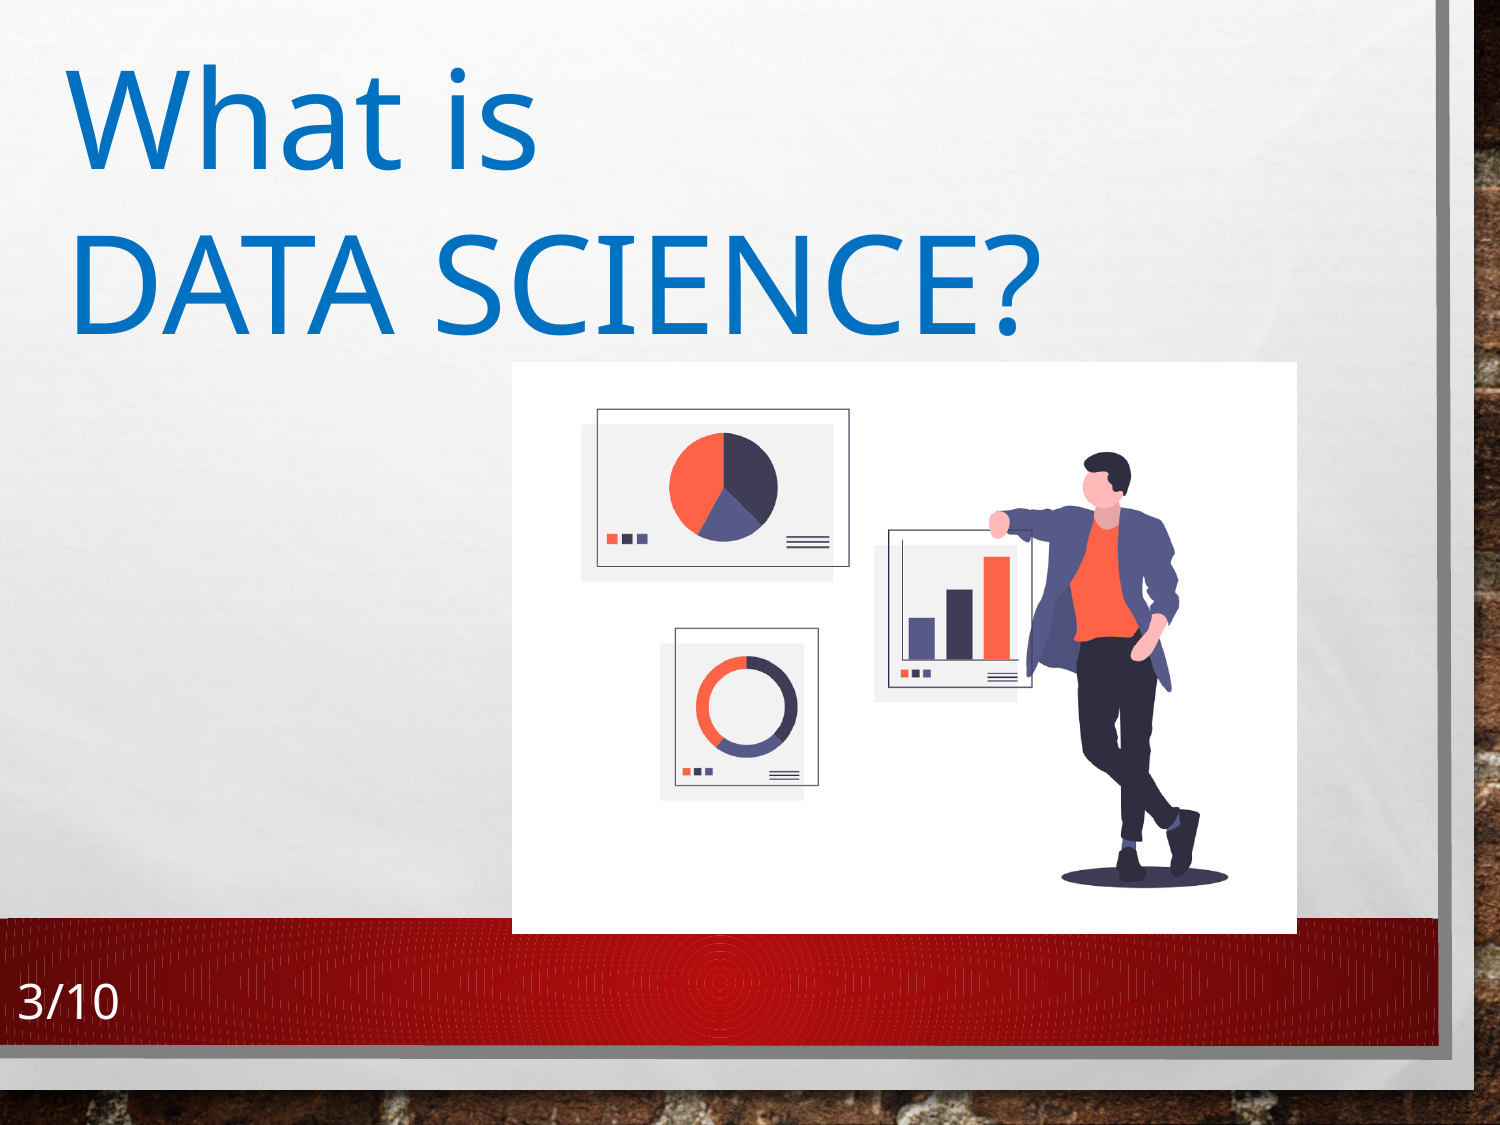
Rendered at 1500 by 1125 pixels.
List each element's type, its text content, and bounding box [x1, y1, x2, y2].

slide_number 3/10 [0, 962, 138, 1045]
text_box What is DATA SCIENCE? [49, 24, 1313, 370]
picture [512, 362, 1298, 934]
picture [0, 0, 1500, 1125]
